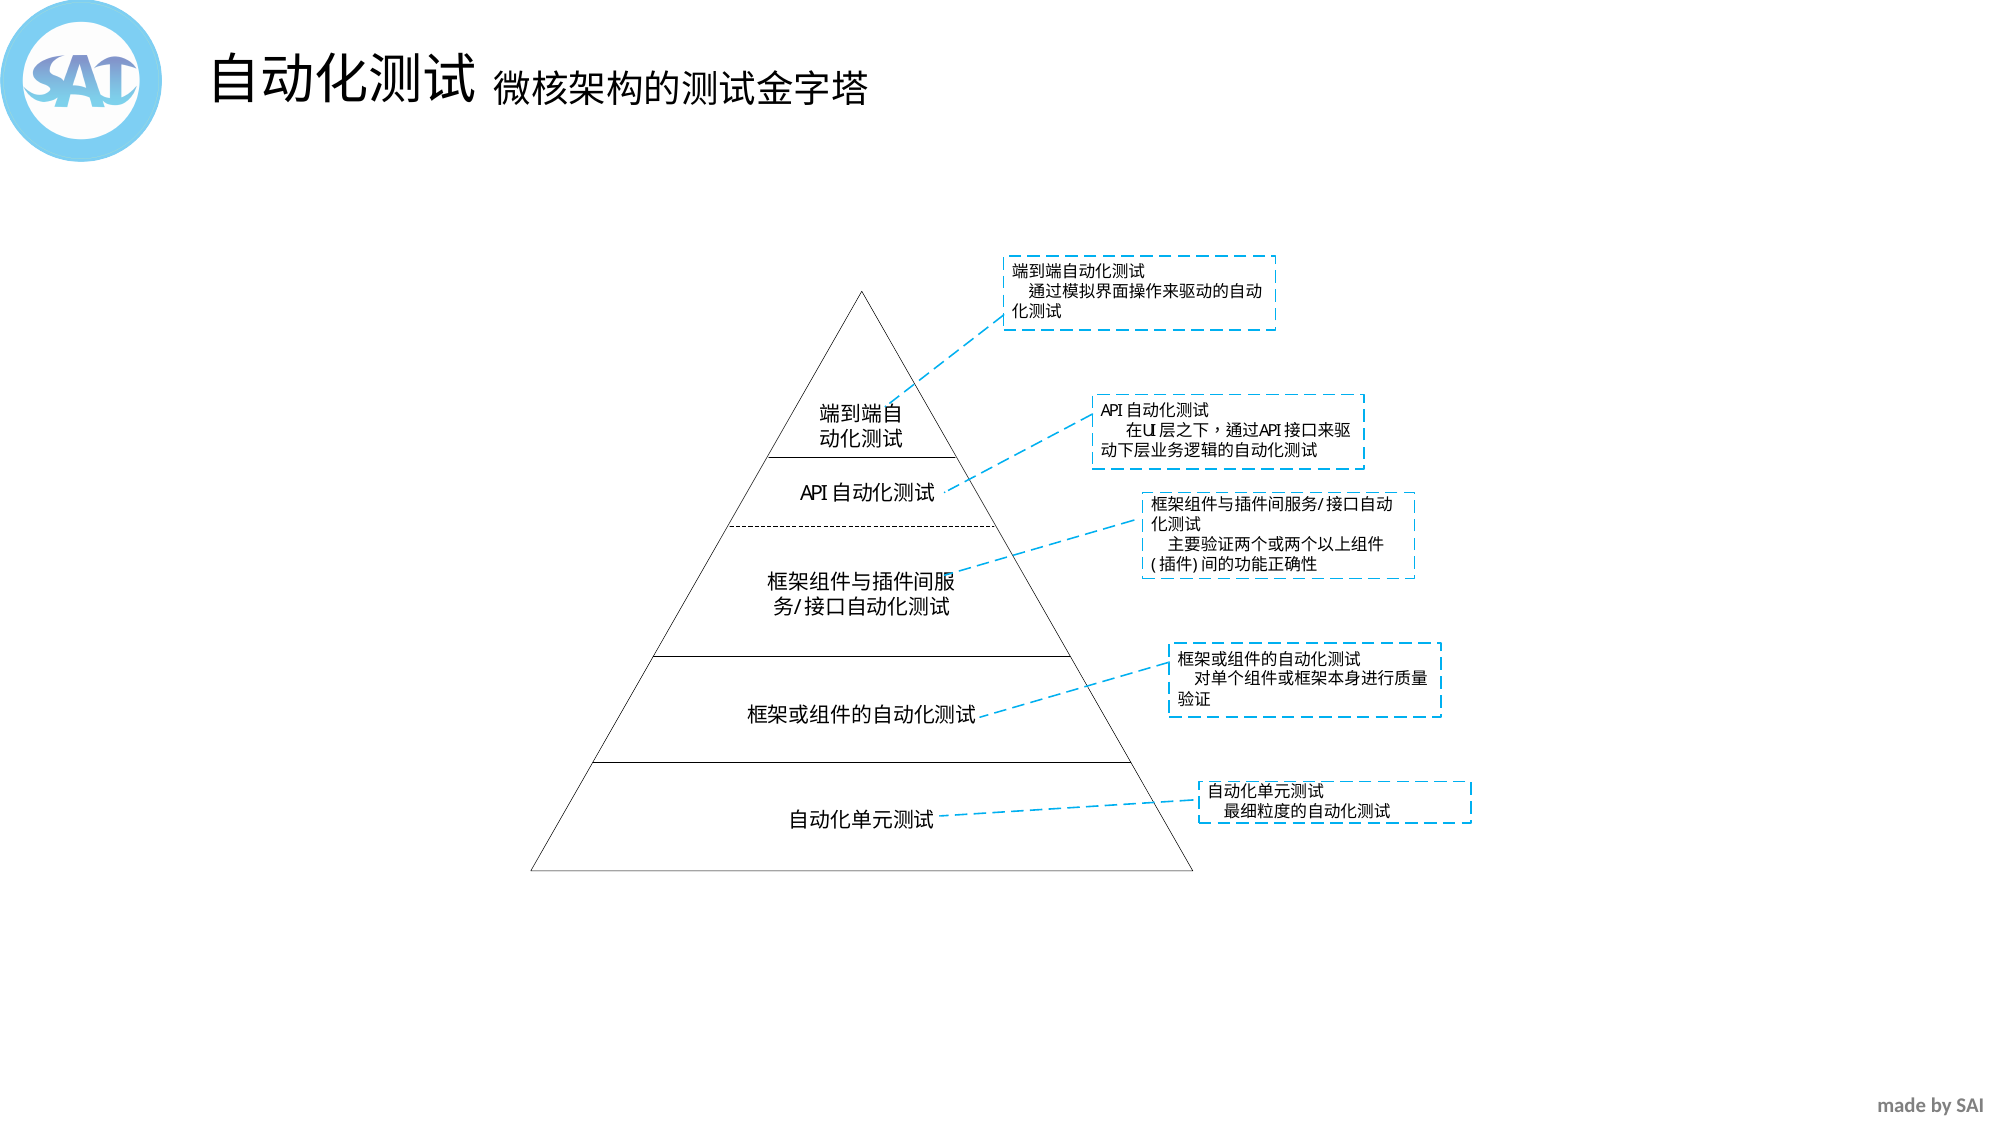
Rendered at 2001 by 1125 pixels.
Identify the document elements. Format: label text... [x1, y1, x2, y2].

text_box 微核架构的测试金字塔 [478, 57, 886, 117]
picture [527, 252, 1473, 873]
text_box 自动化测试 [191, 36, 514, 117]
